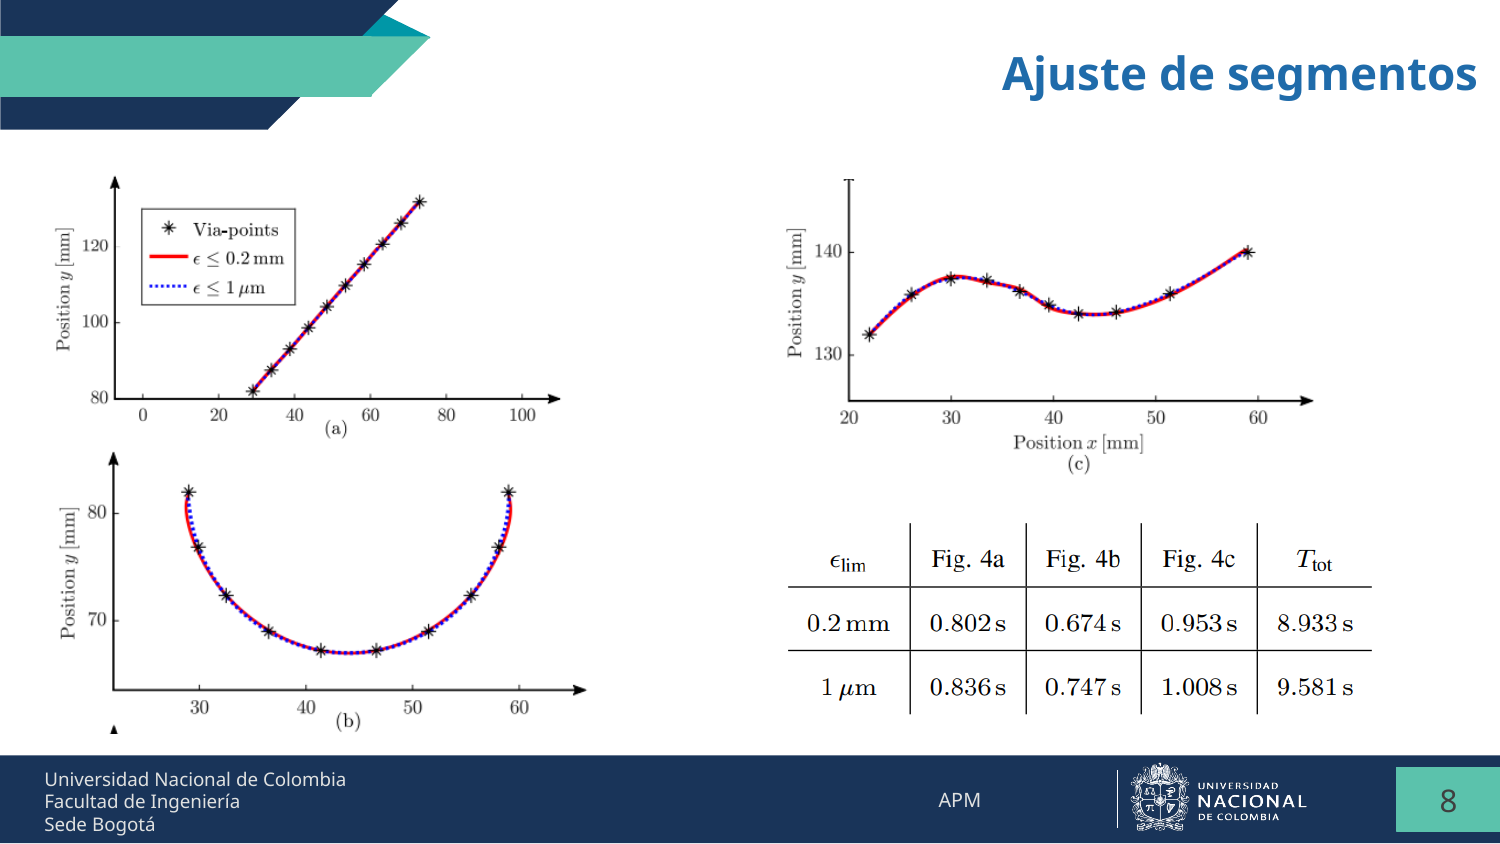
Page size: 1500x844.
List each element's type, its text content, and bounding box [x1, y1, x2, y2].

picture [773, 513, 1390, 727]
slide_number ‹#› [1403, 766, 1494, 832]
picture [737, 179, 1380, 481]
text_box Ajuste de segmentos [623, 0, 1494, 200]
picture [1124, 755, 1313, 844]
picture [0, 157, 655, 735]
